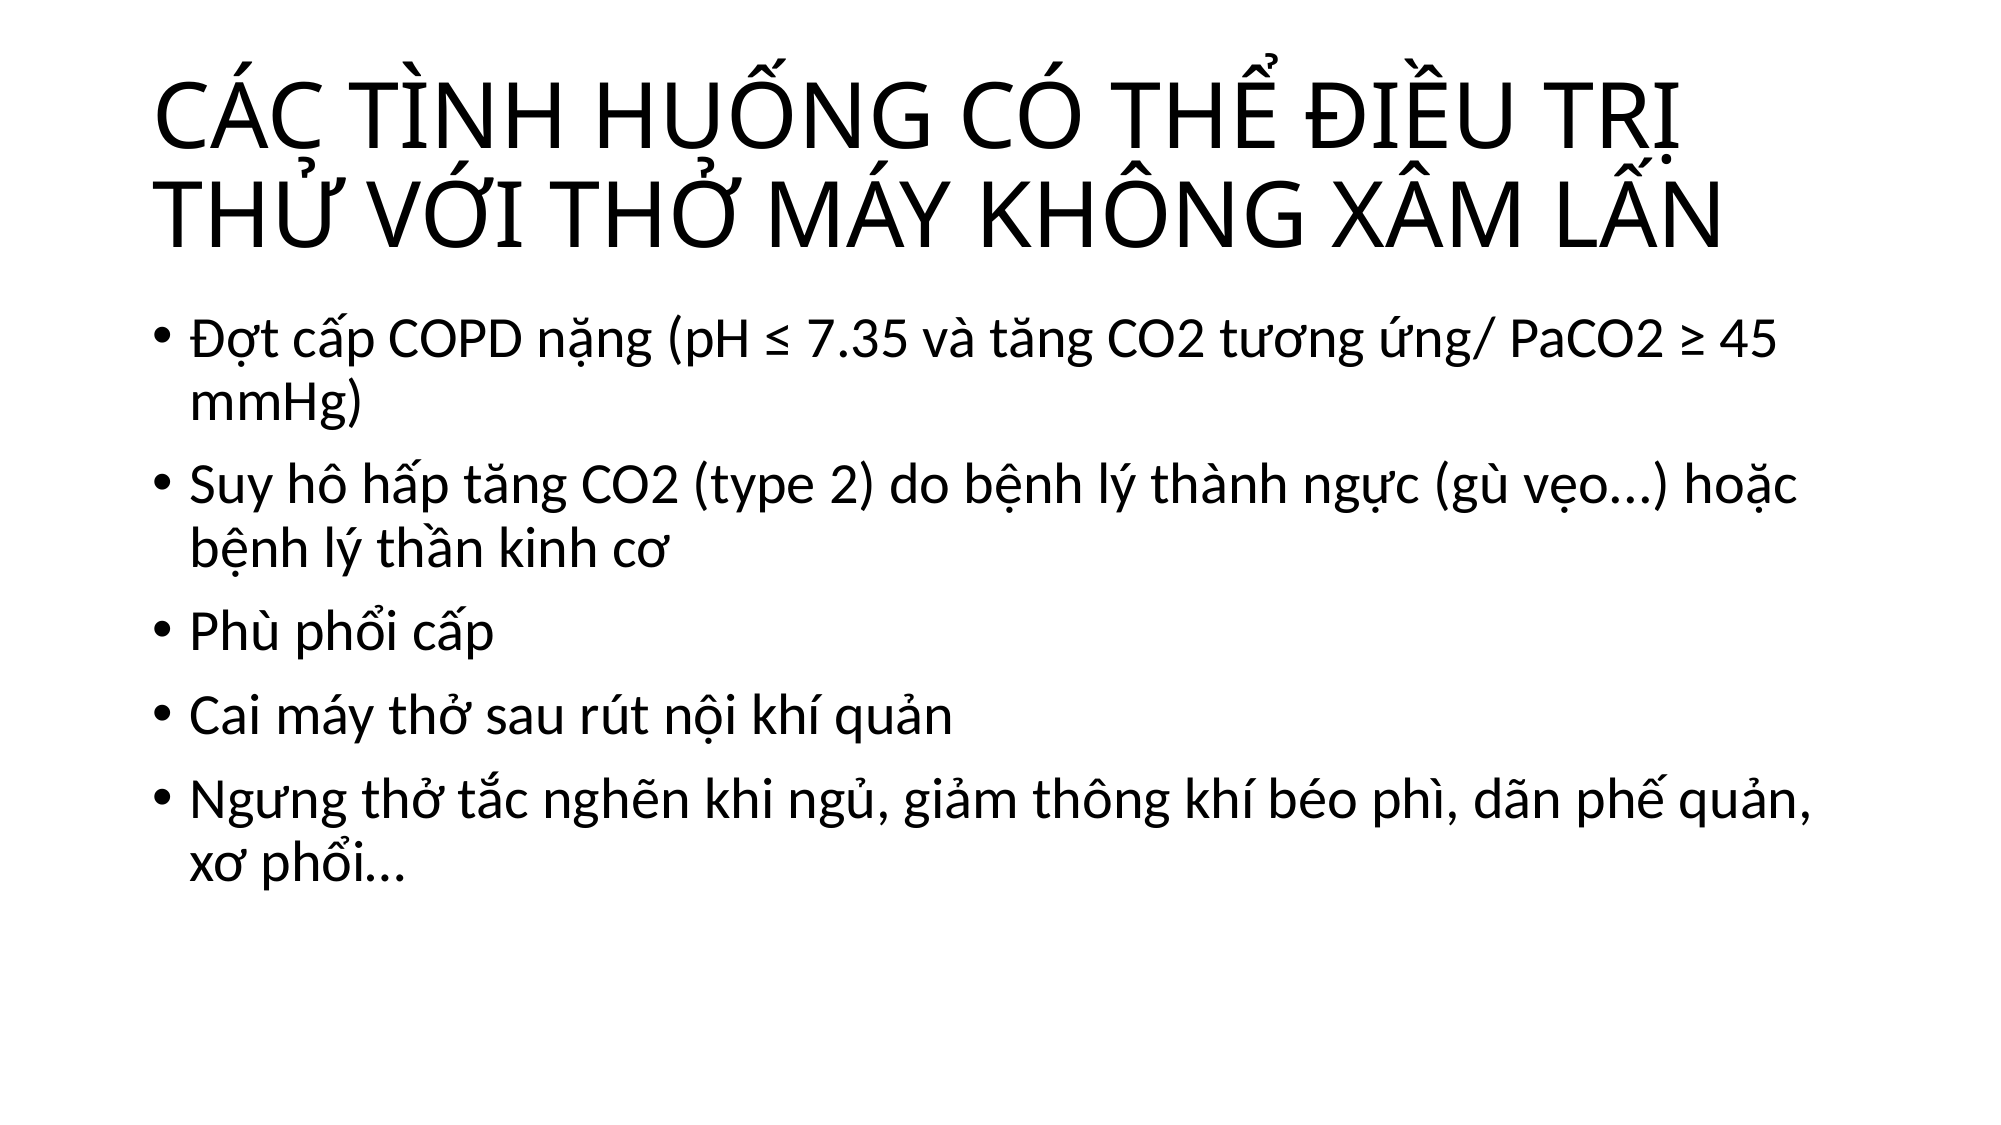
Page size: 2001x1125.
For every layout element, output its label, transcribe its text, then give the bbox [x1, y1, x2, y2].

title CÁC TÌNH HUỐNG CÓ THỂ ĐIỀU TRỊ THỬ VỚI THỞ MÁY KHÔNG XÂM LẤN [137, 59, 1863, 278]
list Đợt cấp COPD nặng (pH ≤ 7.35 và tăng CO2 tương ứng/ PaCO2 ≥ 45 mmHg) Suy hô hấp tăng CO2 (type 2) do bệnh lý thành ngực (gù vẹo...) hoặc bệnh lý thần kinh cơ Phù phổi cấp Cai máy thở sau rút nội khí quản Ngưng thở tắc nghẽn khi ngủ, giảm thông khí béo phì, dãn phế quản, xơ phổi… [137, 299, 1863, 1014]
